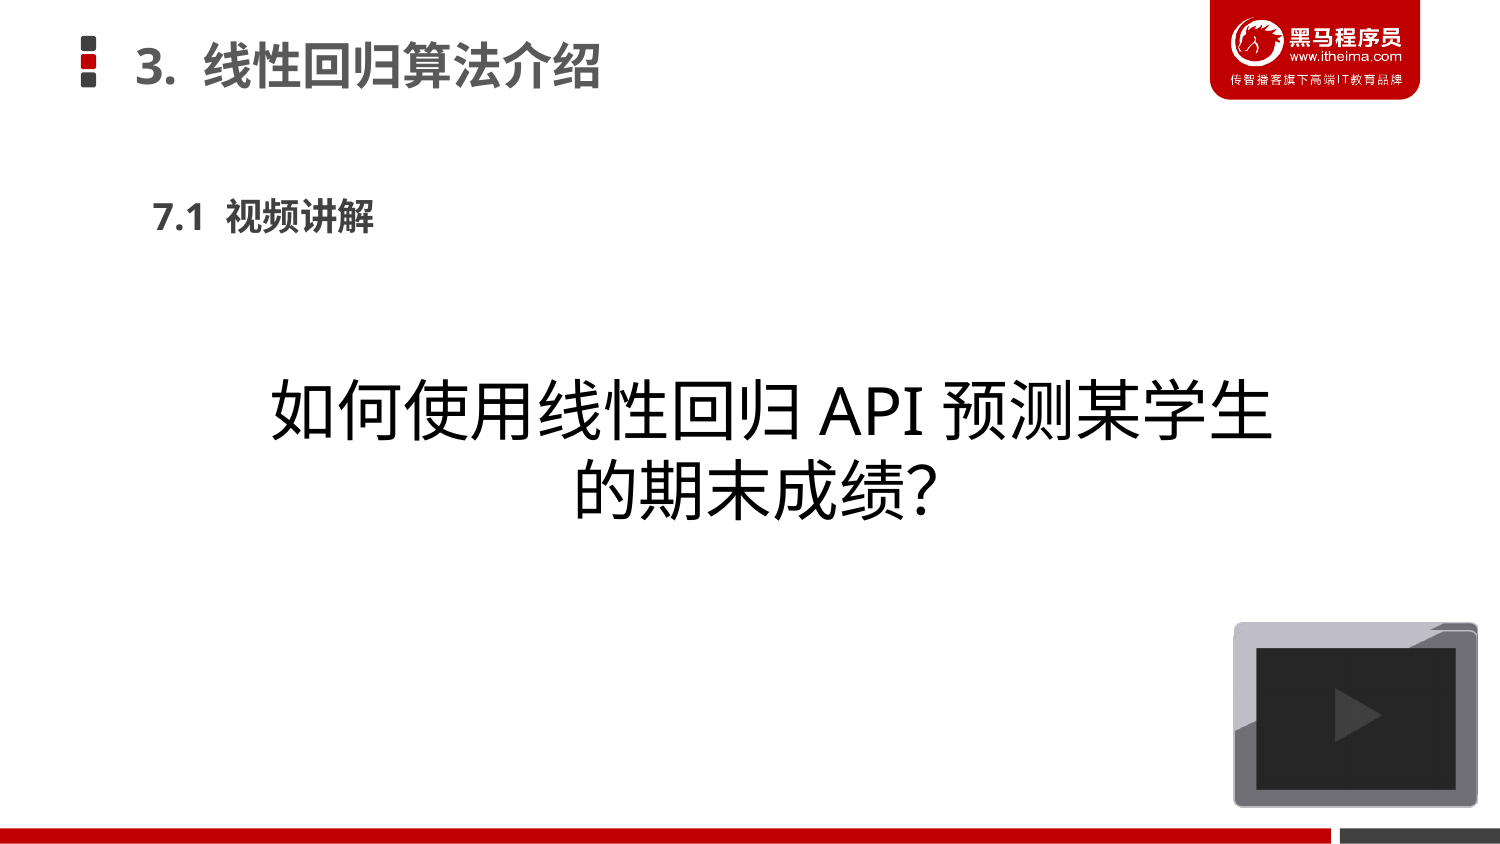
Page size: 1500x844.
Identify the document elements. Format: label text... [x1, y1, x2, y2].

text_box 7.1 视频讲解 [138, 185, 715, 246]
picture [1232, 622, 1479, 809]
text_box 3. 线性回归算法介绍 [123, 1, 1007, 135]
text_box 如何使用线性回归API预测某学生的期末成绩？ [242, 361, 1304, 537]
picture [1212, 8, 1421, 94]
